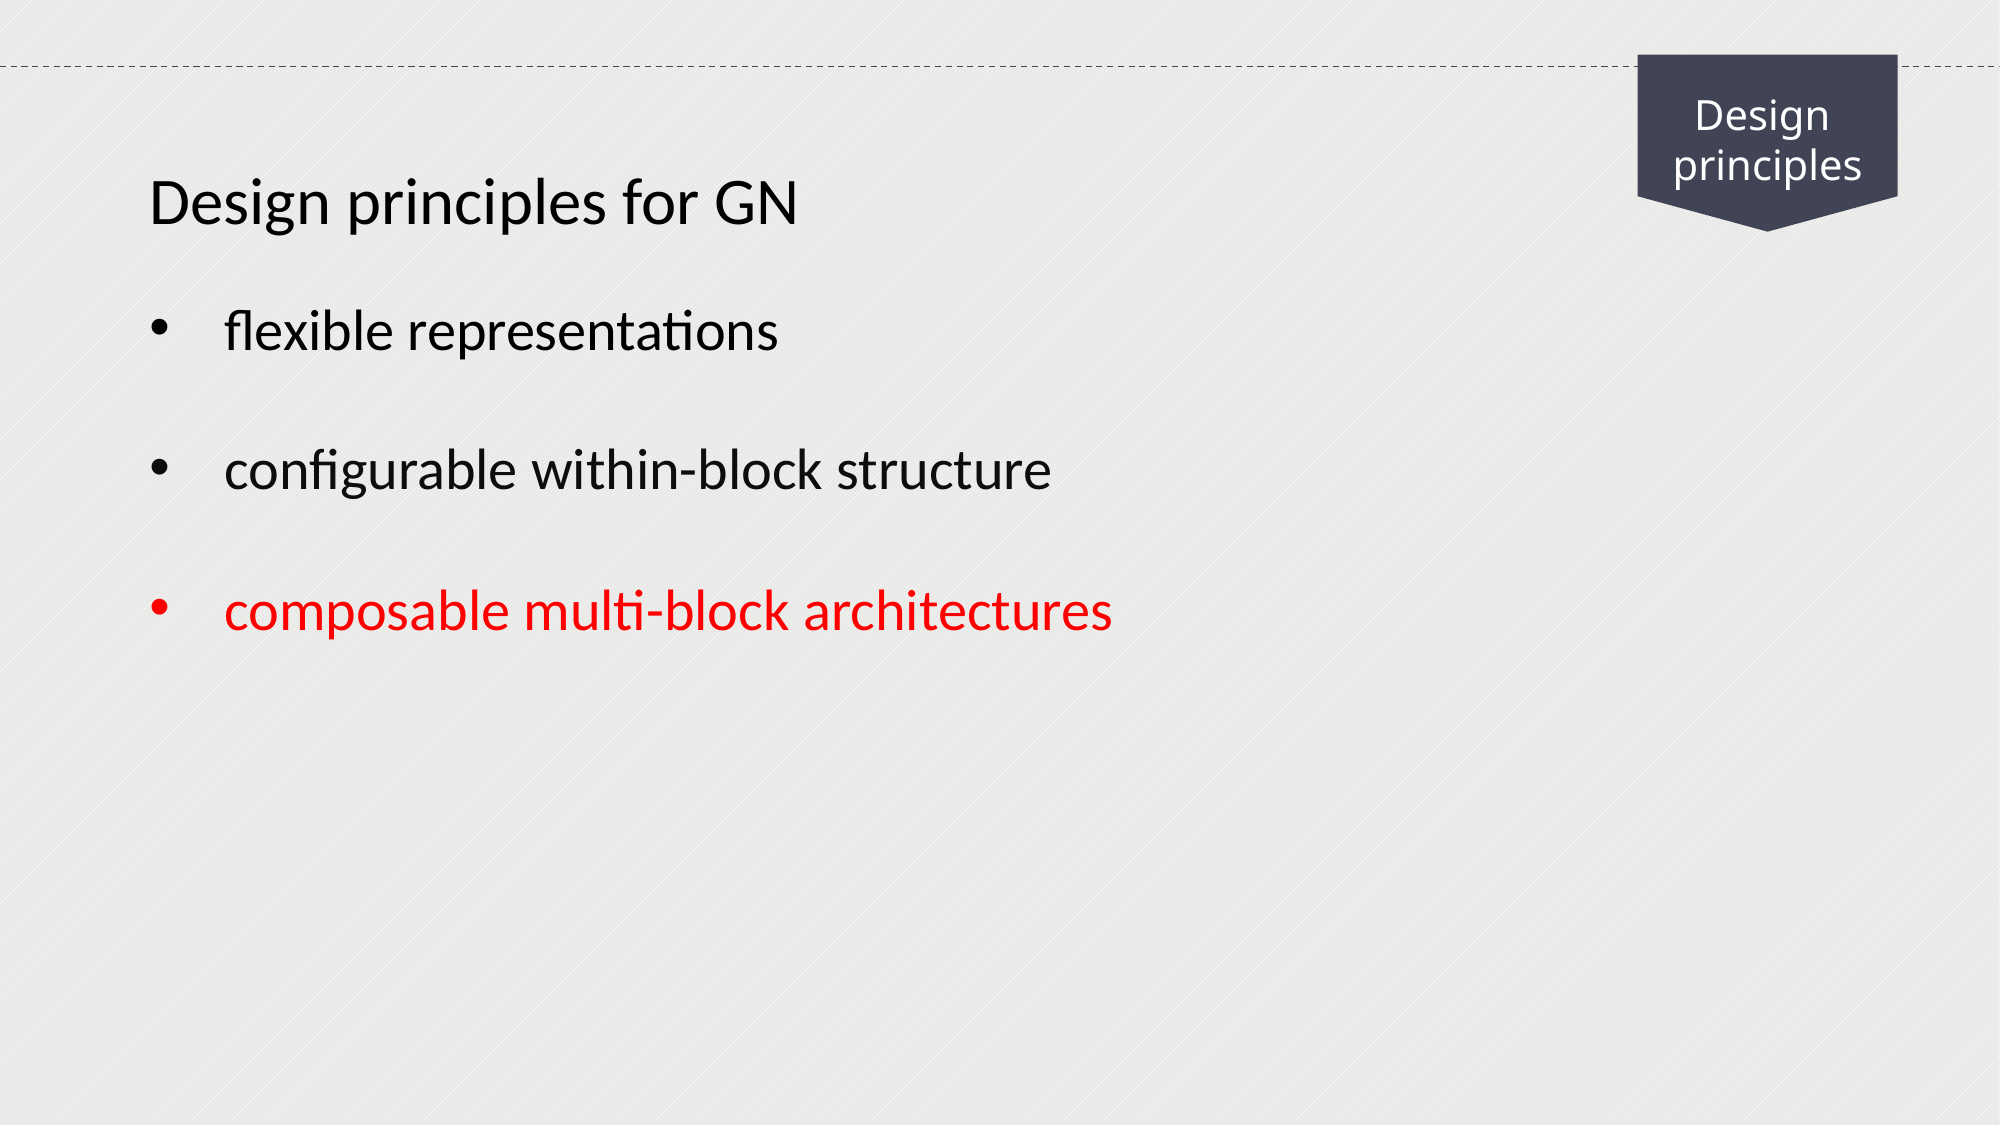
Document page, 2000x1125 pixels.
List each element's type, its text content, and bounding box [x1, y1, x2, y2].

text_box Design principles for GN [134, 150, 1509, 245]
text_box flexible representations configurable within-block structure composable multi-block architectures [134, 284, 1822, 649]
text_box [1635, 78, 1900, 234]
text_box Design principles [1657, 81, 1878, 197]
text_box [1635, 52, 1900, 65]
